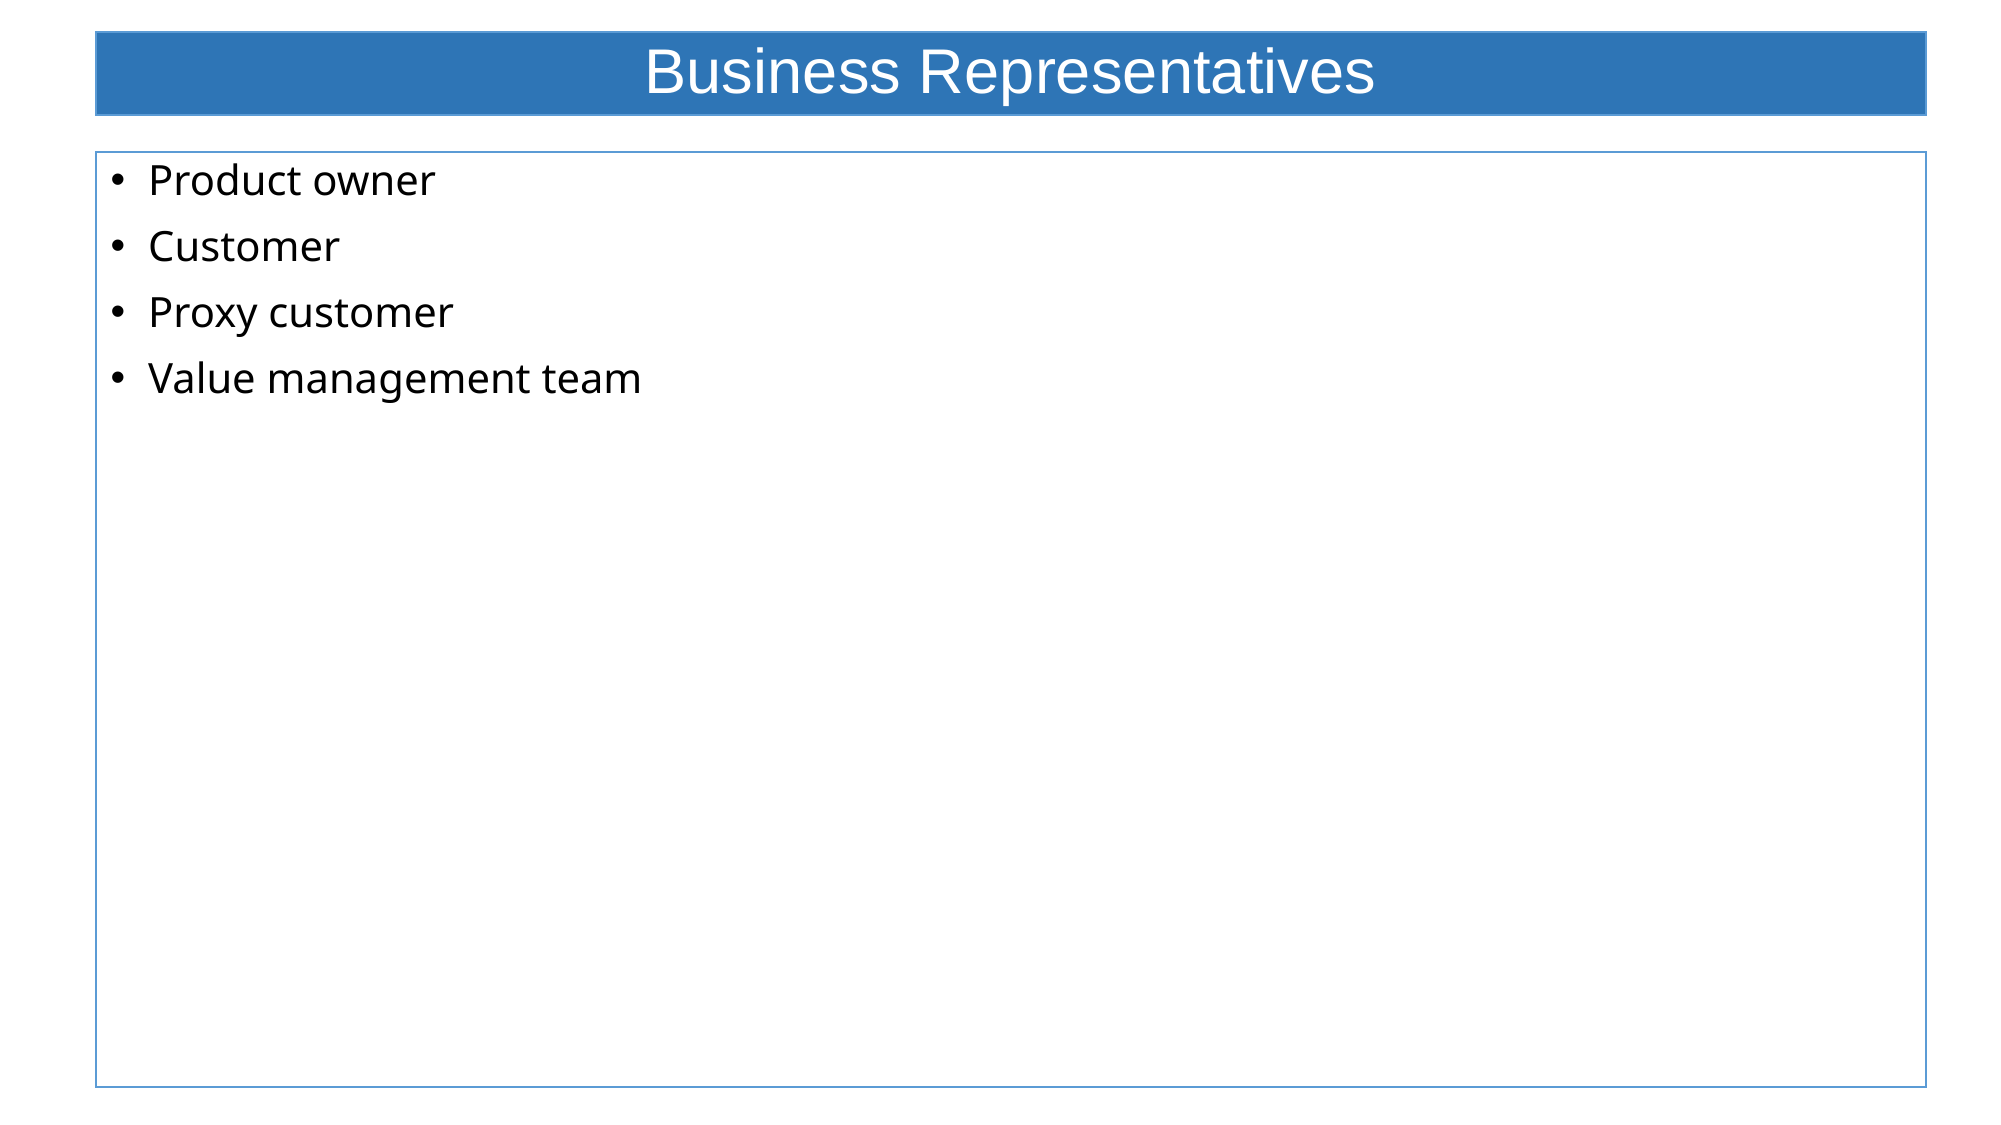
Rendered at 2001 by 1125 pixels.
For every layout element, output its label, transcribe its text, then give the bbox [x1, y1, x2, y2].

list Product owner Customer Proxy customer Value management team [95, 151, 1927, 1088]
title Business Representatives [95, 31, 1927, 116]
